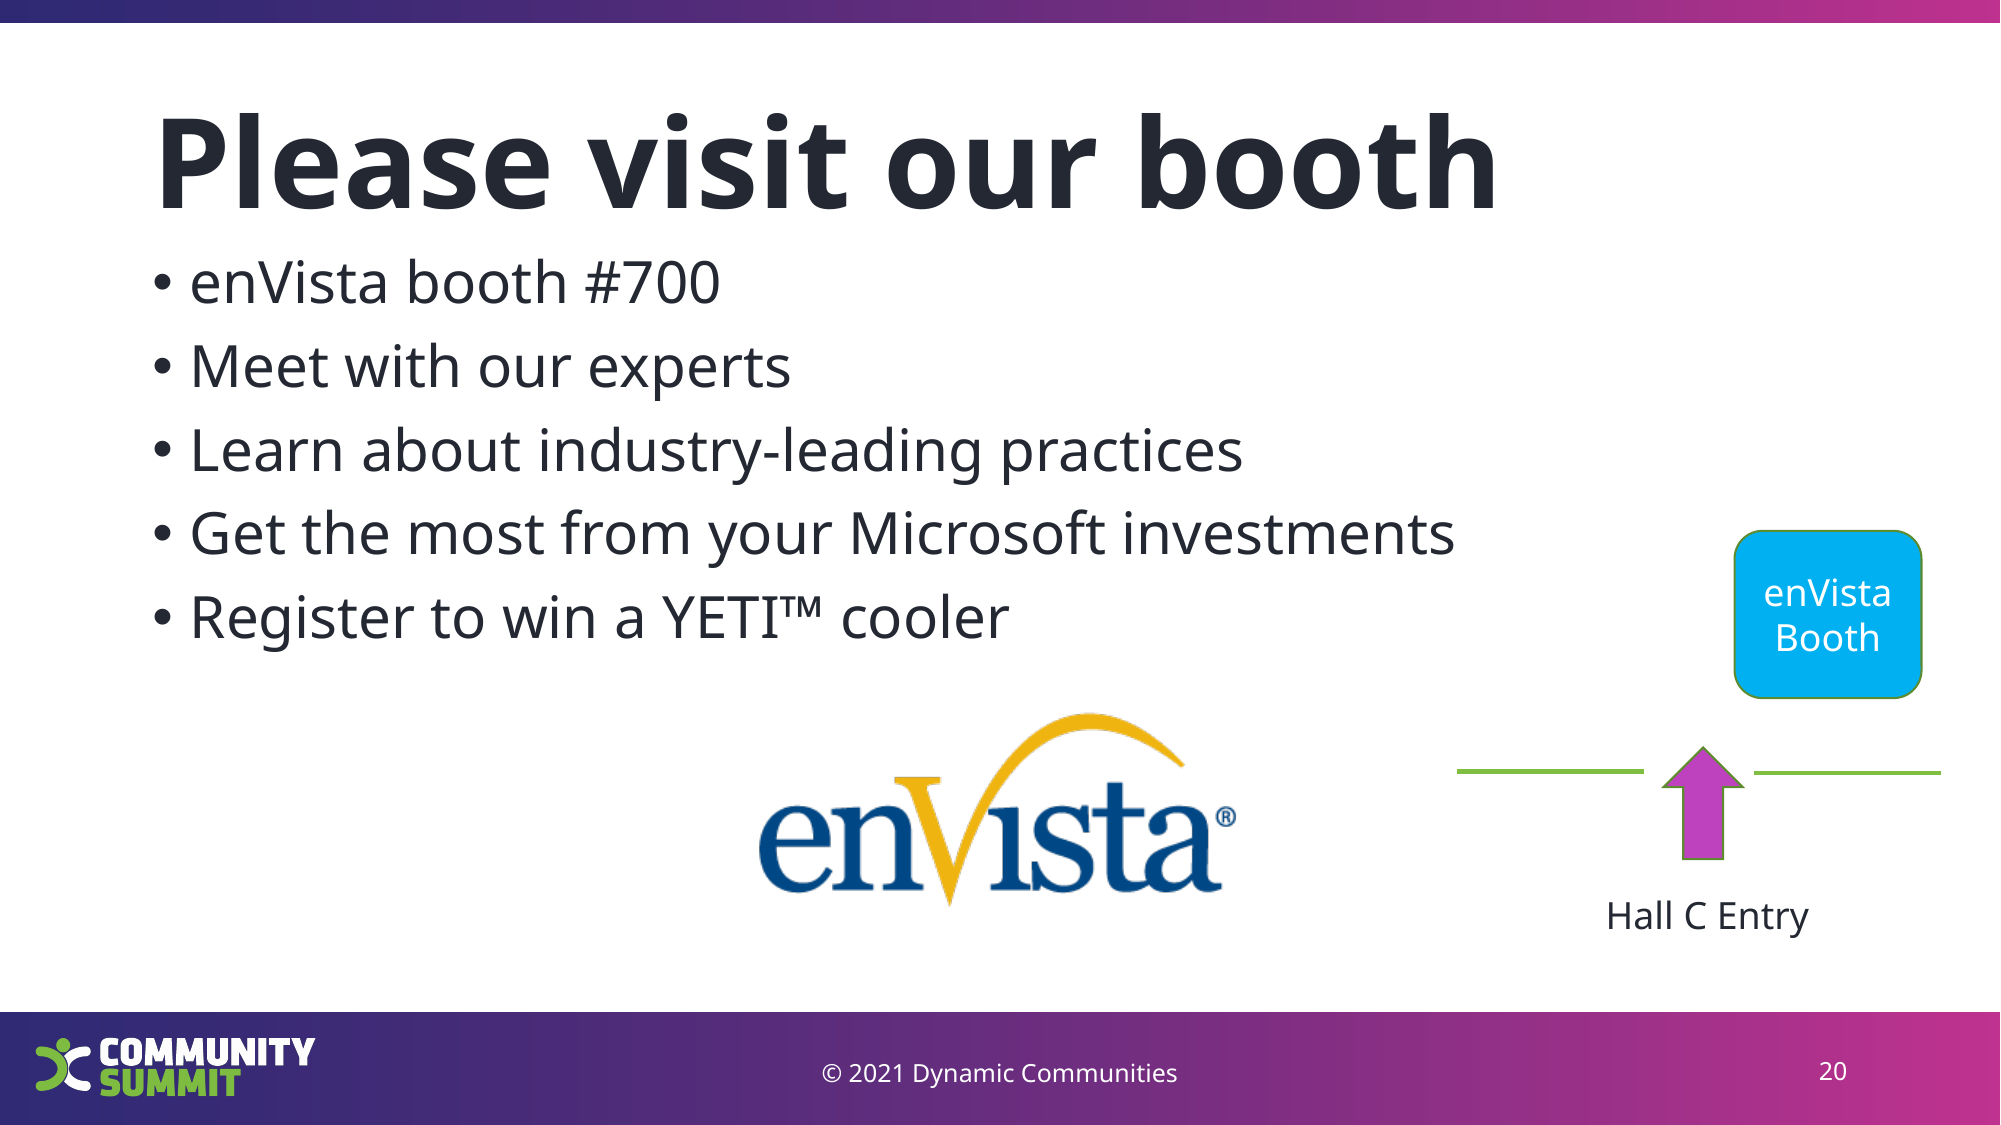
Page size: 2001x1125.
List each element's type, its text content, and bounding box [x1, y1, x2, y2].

picture [0, 1012, 2000, 1125]
picture [0, 0, 2000, 23]
footer © 2021 Dynamic Communities [662, 1042, 1338, 1103]
slide_number 20 [1412, 1042, 1863, 1103]
title Please visit our booth [137, 59, 1863, 278]
picture [745, 703, 1255, 927]
text_box enVista Booth [1733, 529, 1923, 700]
text_box Hall C Entry [1590, 884, 1825, 945]
list enVista booth #700 Meet with our experts Learn about industry-leading practices Get the most from your Microsoft investments Register to win a YETI™ cooler [137, 246, 1489, 960]
text_box [1660, 745, 1746, 861]
